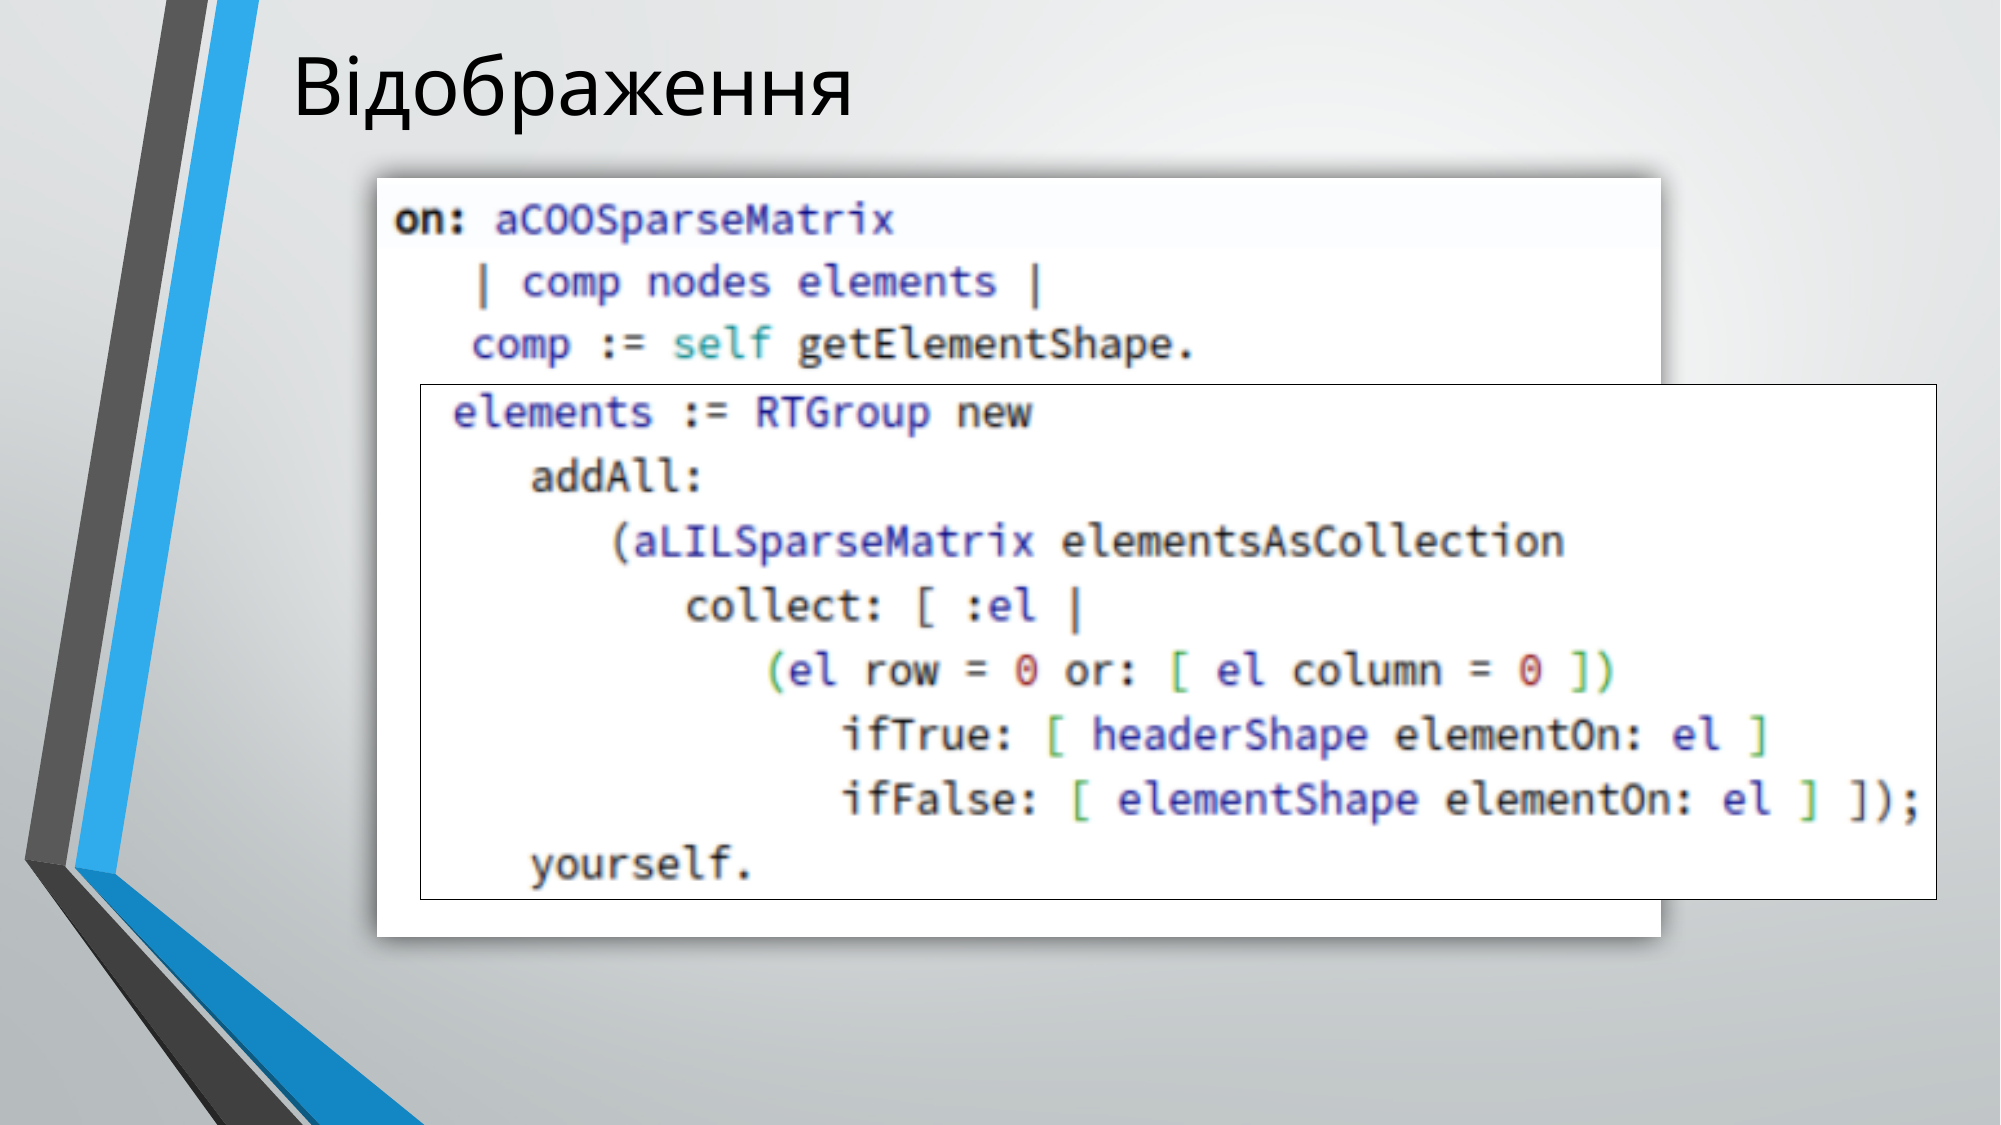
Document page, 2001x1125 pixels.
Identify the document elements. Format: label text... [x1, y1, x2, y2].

title Відображення [161, 27, 986, 140]
picture [376, 178, 1937, 937]
